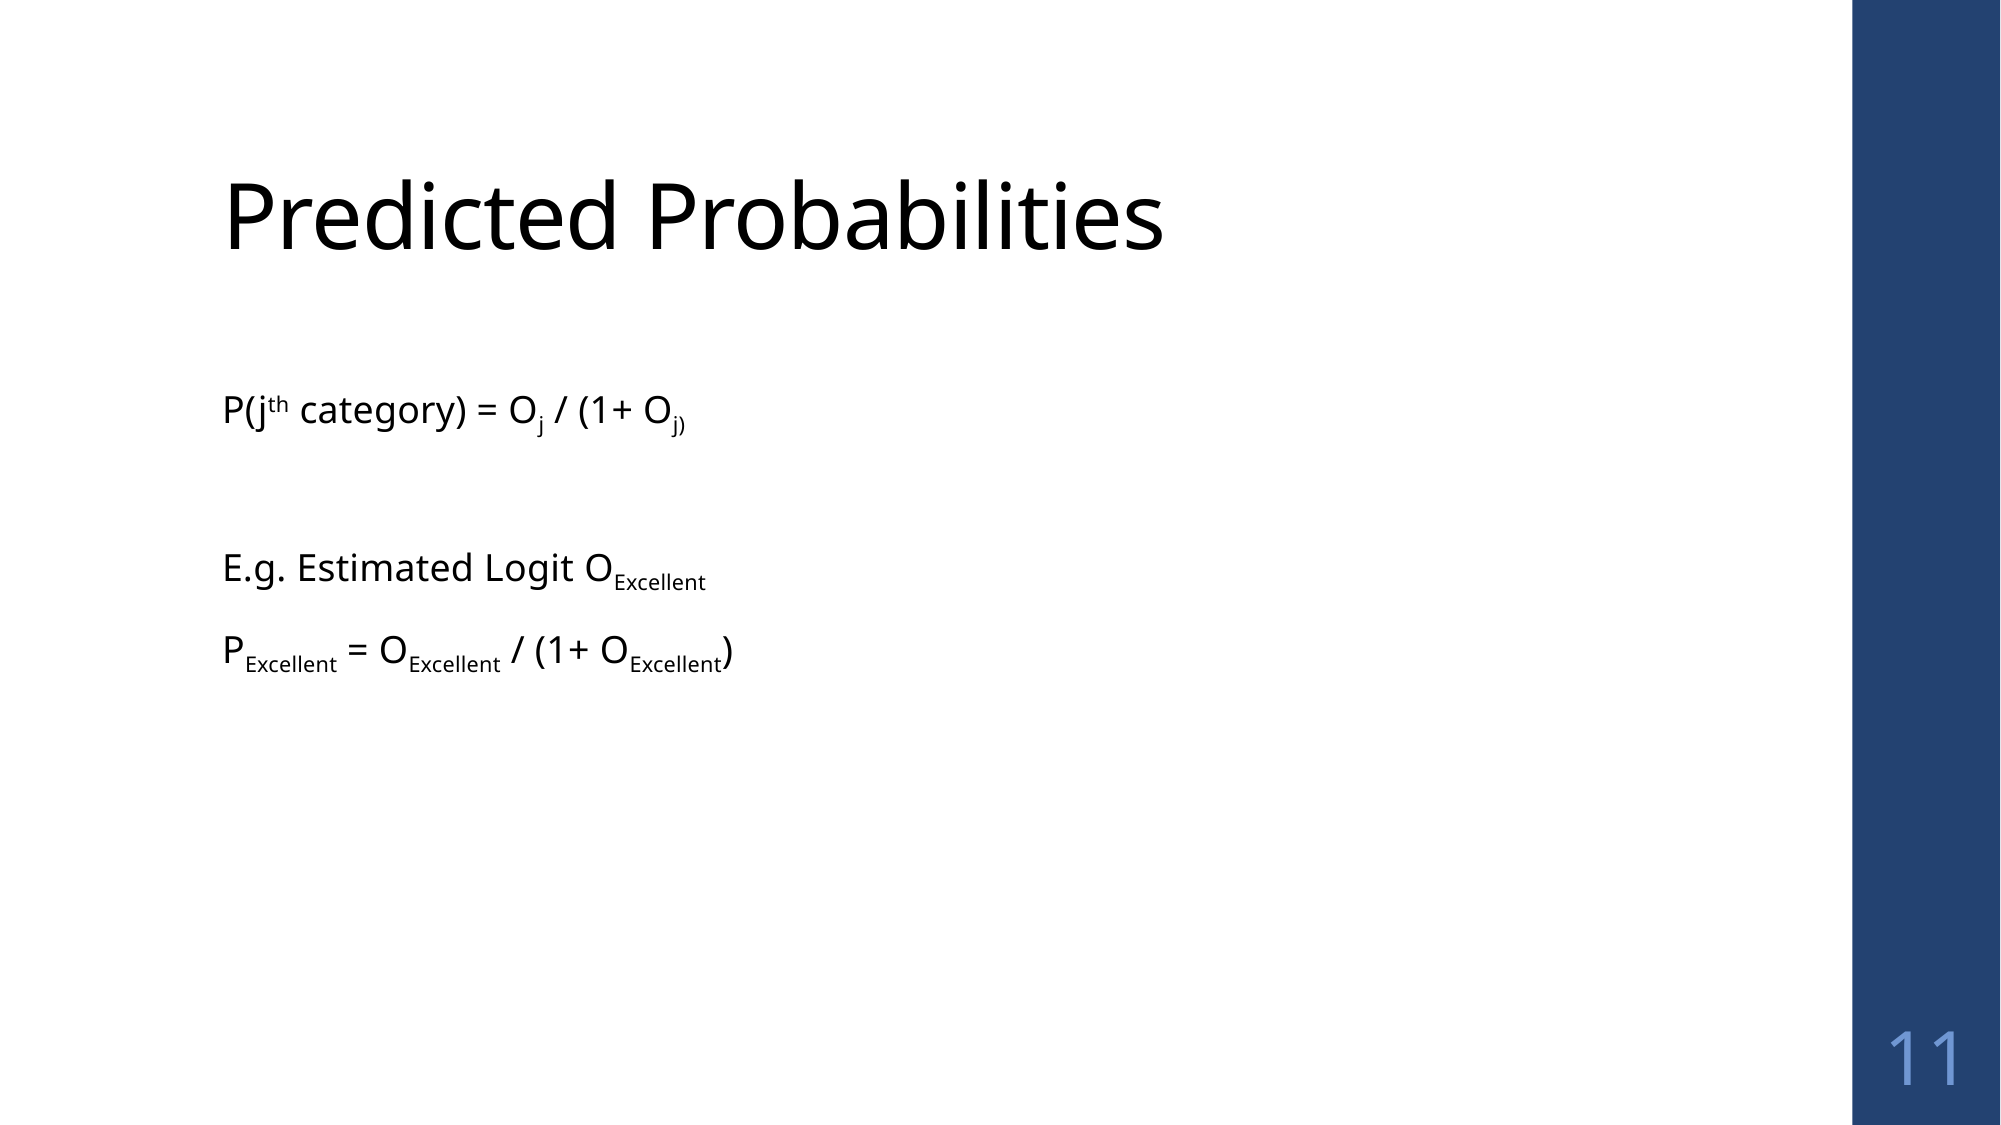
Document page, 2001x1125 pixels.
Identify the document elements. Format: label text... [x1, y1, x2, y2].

list P(jth category) = Oj / (1+ Oj) E.g. Estimated Logit OExcellent PExcellent = OExcellent / (1+ OExcellent) [206, 299, 1617, 1014]
title Predicted Probabilities [206, 60, 1797, 278]
slide_number 11 [1852, 1012, 2000, 1110]
